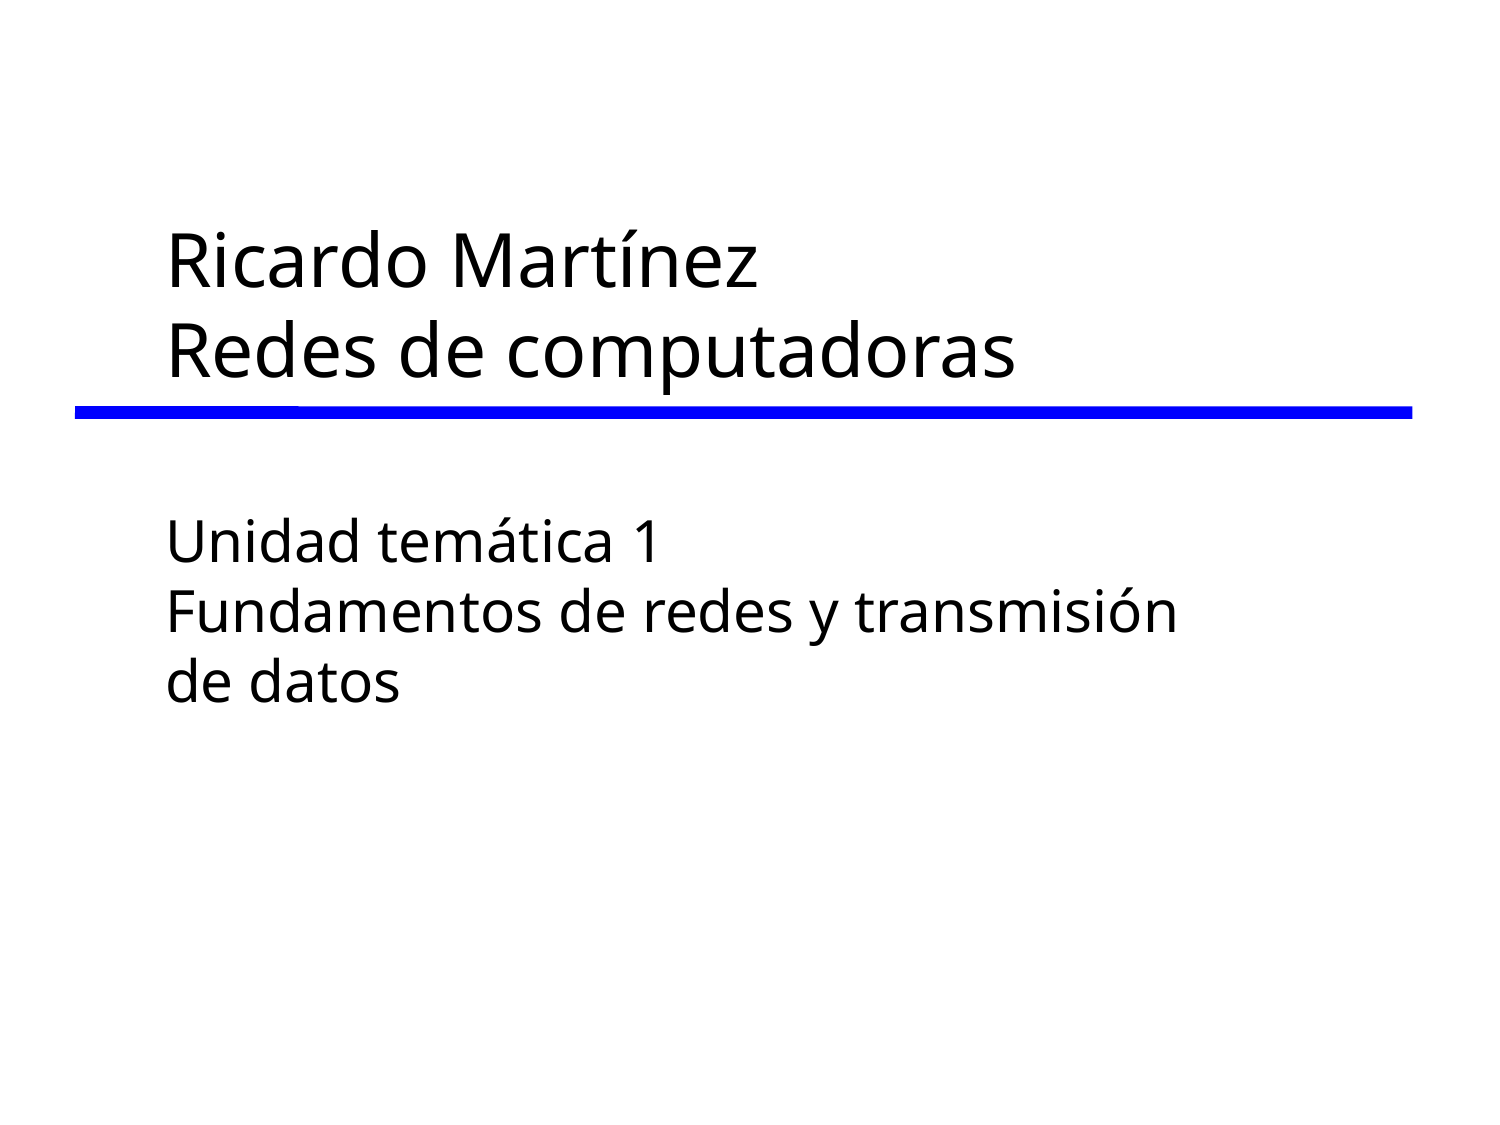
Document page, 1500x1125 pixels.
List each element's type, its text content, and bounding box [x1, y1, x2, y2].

title Ricardo Martínez Redes de computadoras [150, 87, 1417, 400]
subtitle Unidad temática 1 Fundamentos de redes y transmisión de datos [150, 496, 1200, 788]
